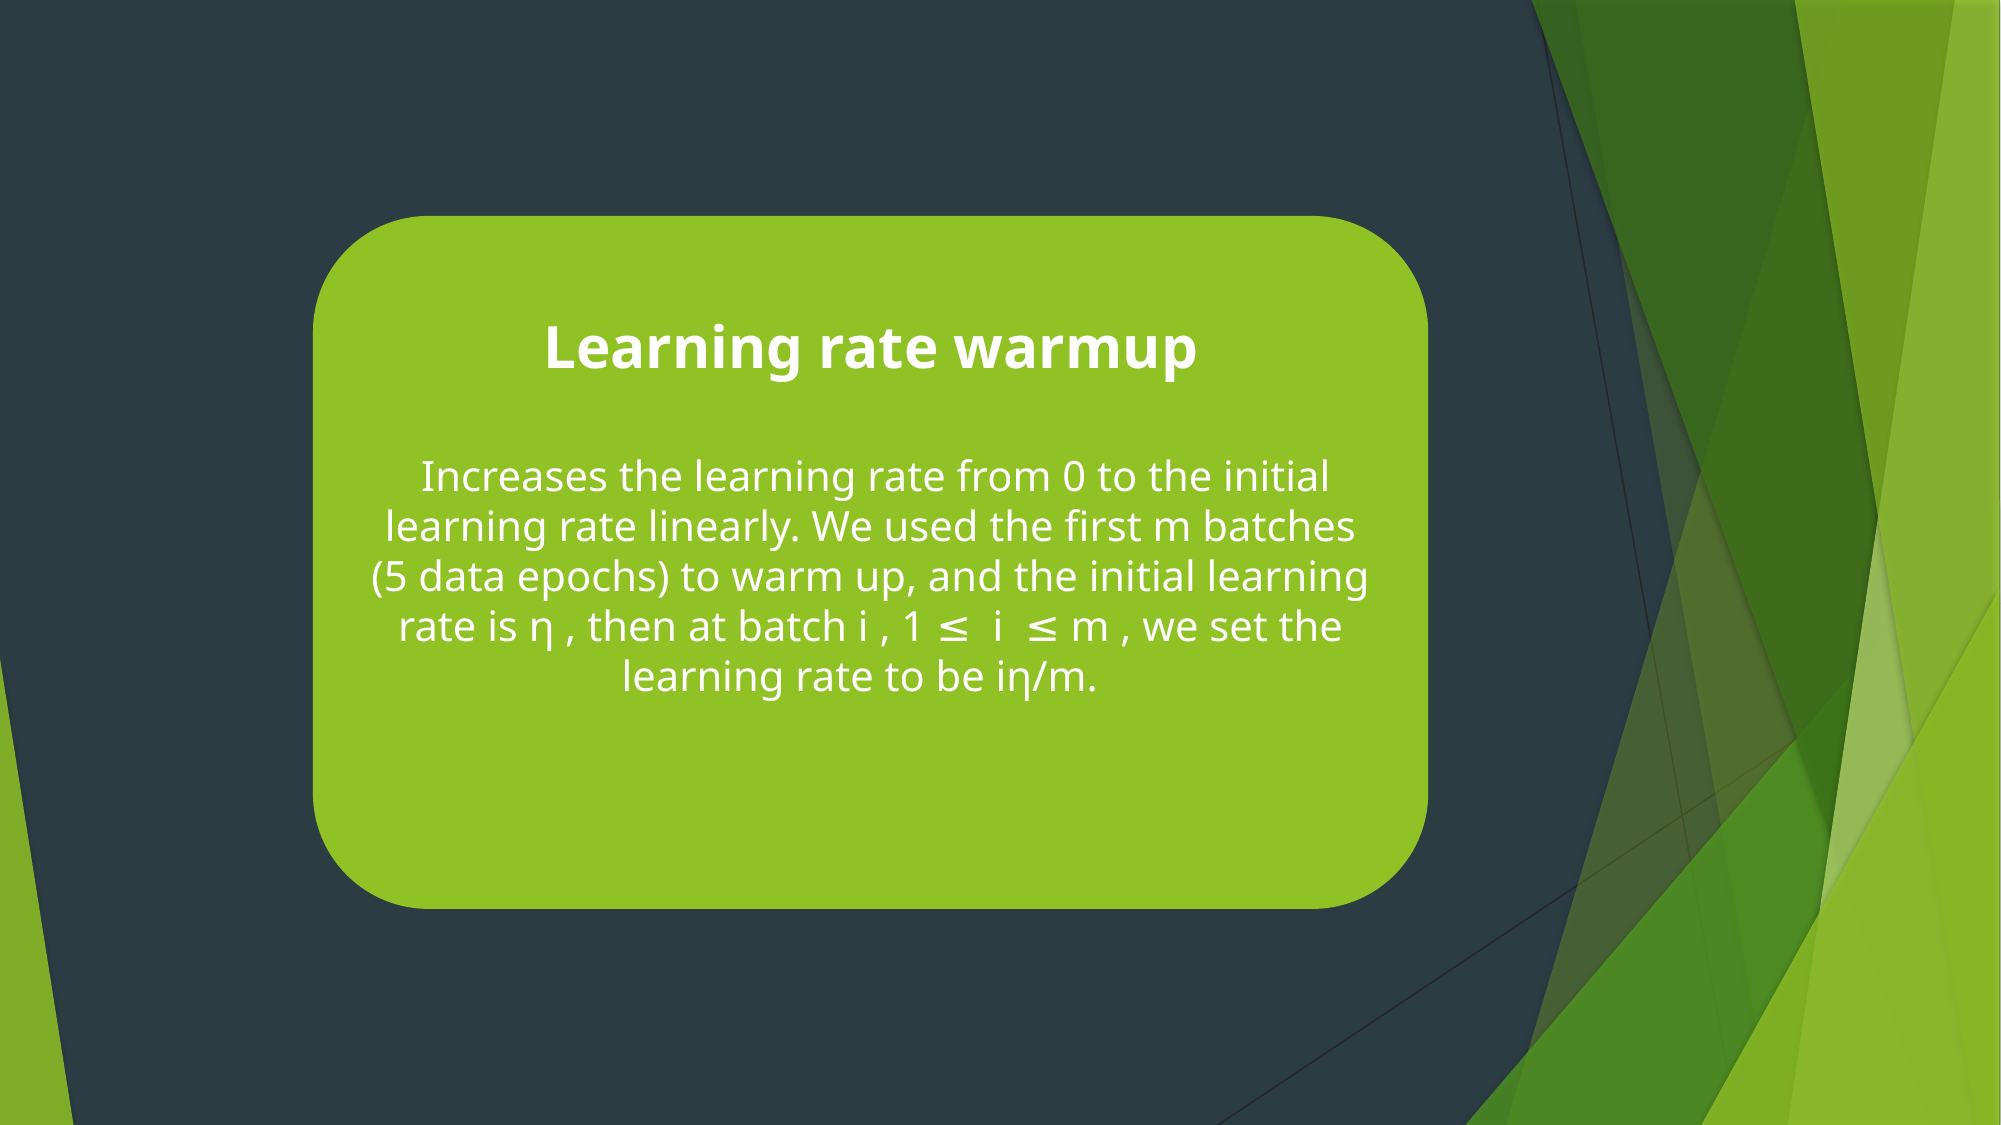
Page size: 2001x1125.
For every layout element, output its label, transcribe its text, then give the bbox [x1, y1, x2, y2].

text_box Learning rate warmup Increases the learning rate from 0 to the initial learning rate linearly. We used the ﬁrst m batches (5 data epochs) to warm up, and the initial learning rate is η , then at batch i , 1 ≤ i ≤ m , we set the learning rate to be iη/m. [311, 214, 1430, 911]
